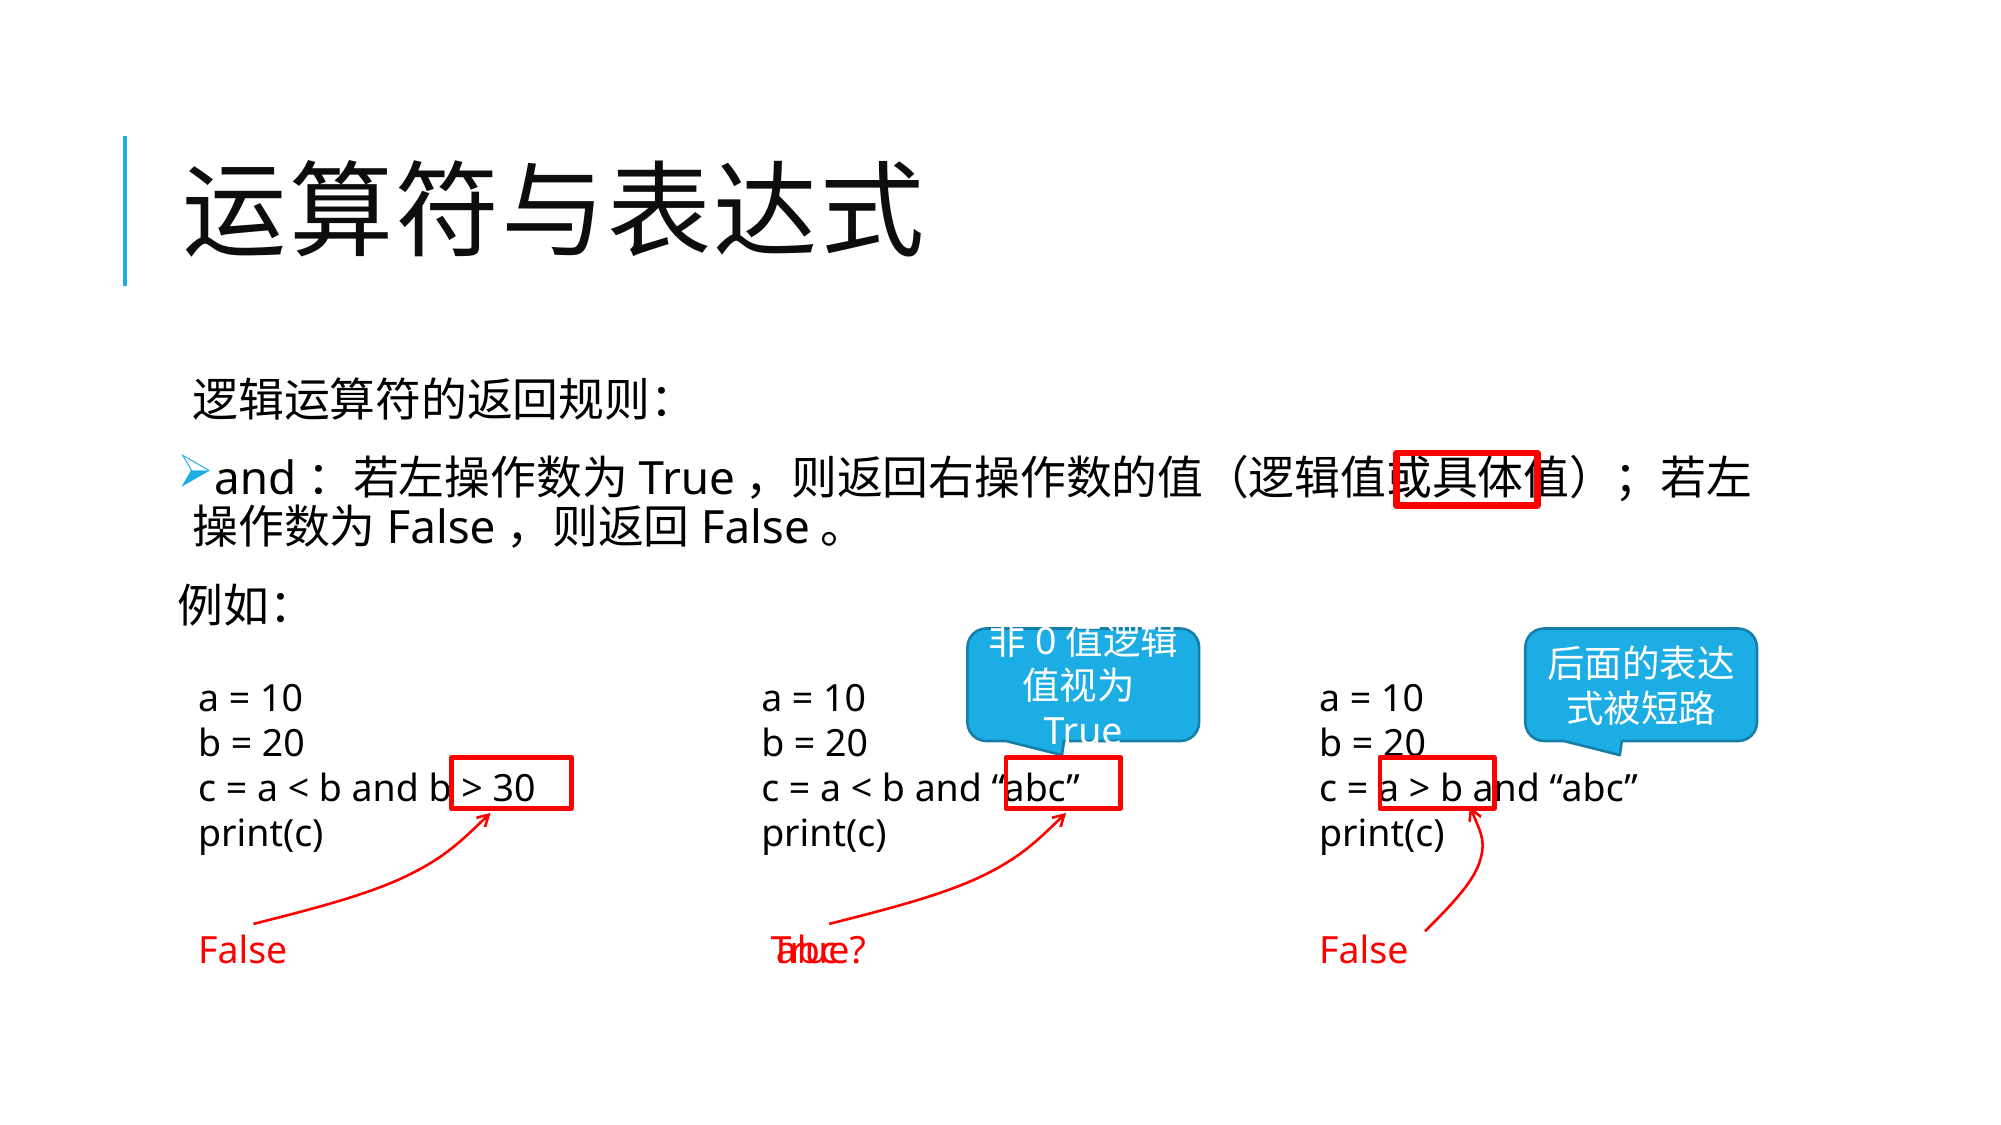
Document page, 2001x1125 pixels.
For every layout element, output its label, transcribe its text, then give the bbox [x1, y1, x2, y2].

list 逻辑运算符的返回规则： and：若左操作数为True，则返回右操作数的值（逻辑值或具体值）；若左操作数为False，则返回False。 例如： [170, 368, 1765, 1029]
text_box [253, 812, 491, 926]
text_box 后面的表达式被短路 [1523, 627, 1759, 757]
title 运算符与表达式 [168, 96, 1763, 342]
text_box False [1304, 918, 1424, 979]
text_box 非0值逻辑值视为True [966, 627, 1201, 756]
text_box abc [760, 918, 853, 979]
text_box [1424, 810, 1484, 933]
text_box a = 10 b = 20 c = a < b and “abc” print(c) [746, 666, 1200, 862]
text_box a = 10 b = 20 c = a > b and “abc” print(c) [1304, 666, 1757, 862]
text_box False [183, 918, 303, 979]
text_box [828, 812, 1067, 926]
text_box [1395, 452, 1539, 507]
text_box [1379, 756, 1496, 810]
text_box a = 10 b = 20 c = a < b and b > 30 print(c) [183, 666, 636, 862]
text_box [450, 756, 573, 810]
text_box [1005, 756, 1122, 810]
